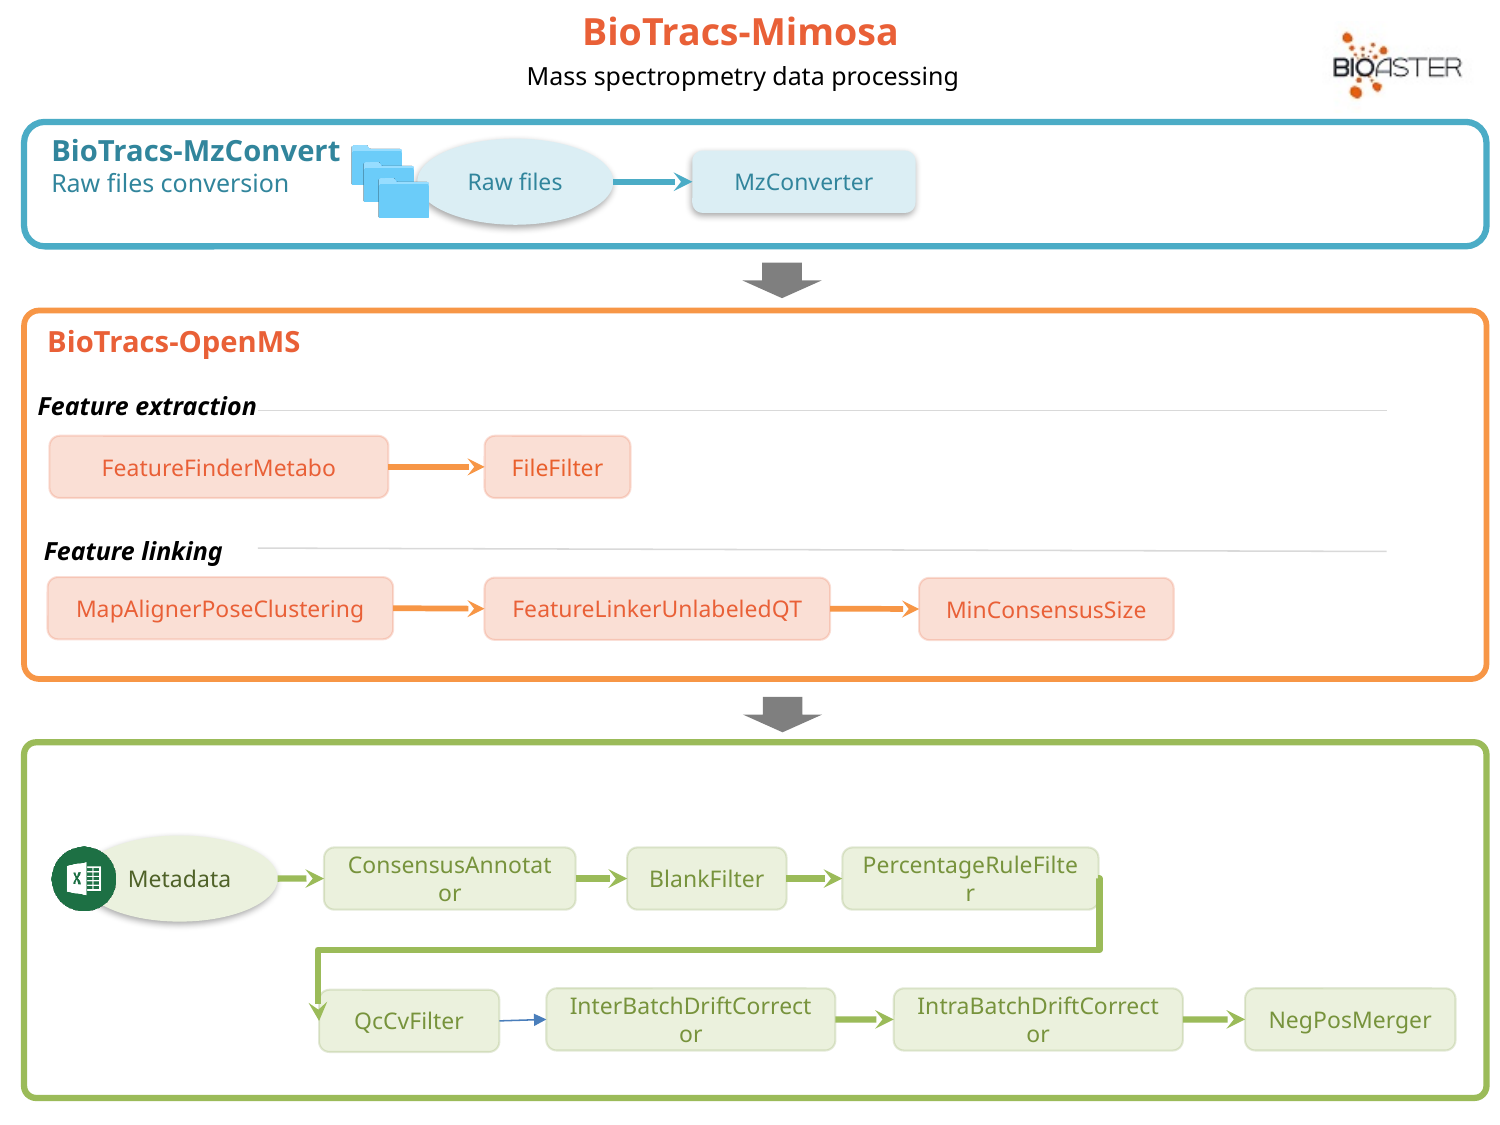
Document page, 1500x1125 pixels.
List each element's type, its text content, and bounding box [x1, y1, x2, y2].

picture [1310, 20, 1487, 113]
text_box FileFilter [482, 433, 633, 501]
text_box Raw files [422, 137, 614, 226]
text_box Feature extraction [22, 383, 272, 429]
text_box MinConsensusSize [916, 575, 1176, 643]
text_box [257, 547, 1387, 552]
picture [348, 136, 432, 226]
text_box ConsensusAnnotator [321, 845, 578, 877]
text_box QcCvFilter [316, 1027, 502, 1055]
text_box NegPosMerger [1242, 986, 1458, 1053]
text_box BioTracs-MzConvert Raw files conversion [36, 125, 366, 205]
text_box MapAlignerPoseClustering [45, 574, 396, 642]
text_box FeatureLinkerUnlabeledQT [482, 575, 833, 642]
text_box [318, 878, 1099, 1022]
text_box [21, 740, 1489, 1101]
text_box Metadata [116, 834, 279, 923]
text_box InterBatchDriftCorrector [544, 1030, 838, 1053]
text_box BioTracs-OpenMS [32, 316, 324, 366]
text_box BlankFilter [625, 845, 789, 877]
text_box Mass spectropmetry data processing [511, 53, 975, 98]
text_box IntraBatchDriftCorrector [891, 986, 1185, 1053]
text_box [21, 308, 1489, 682]
text_box PercentageRuleFilter [840, 845, 1101, 878]
text_box [742, 696, 823, 733]
text_box Feature linking [28, 527, 238, 573]
text_box [21, 119, 1489, 249]
text_box FeatureFinderMetabo [47, 433, 391, 501]
text_box BioTracs-Mimosa [567, 0, 914, 53]
picture [51, 846, 116, 911]
text_box [742, 262, 822, 299]
text_box MzConverter [691, 149, 917, 214]
